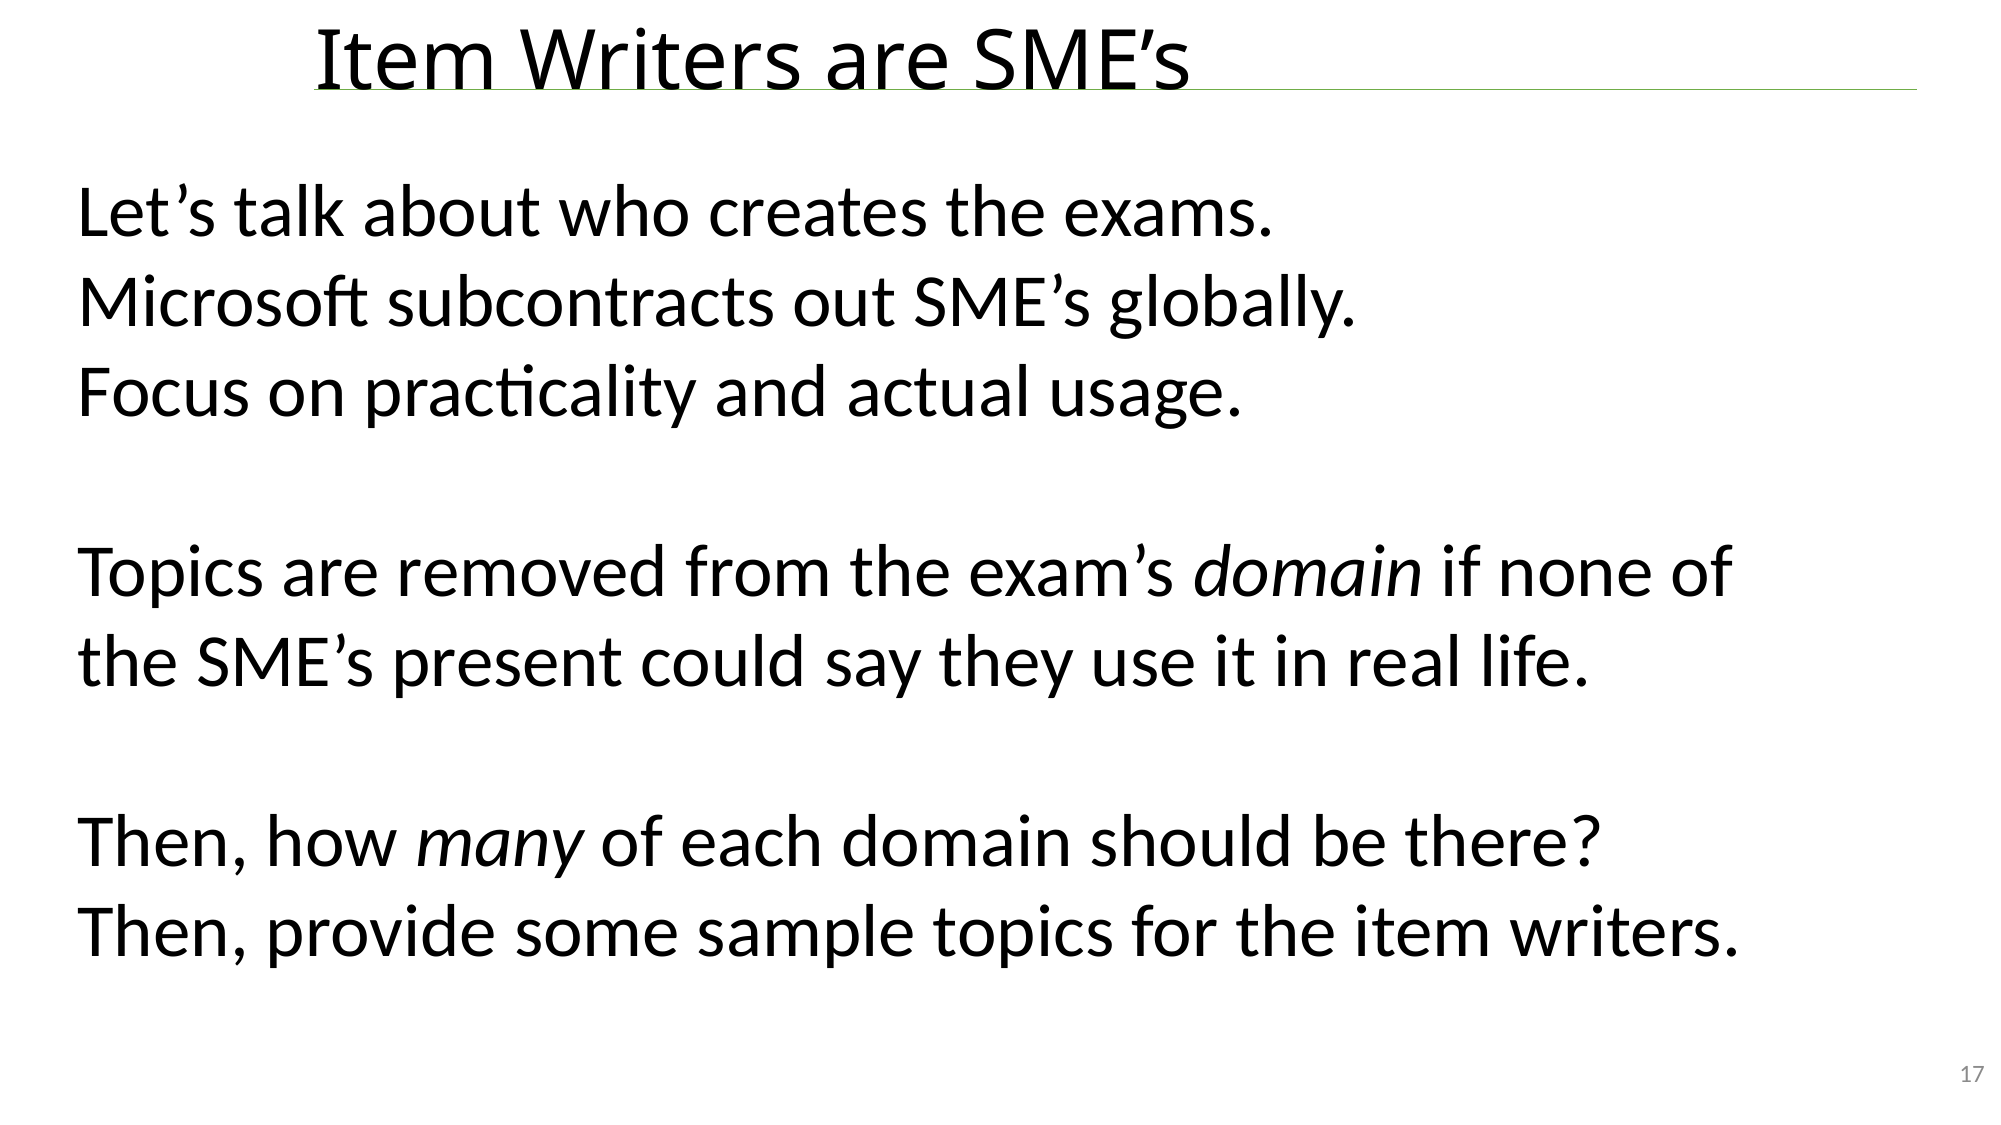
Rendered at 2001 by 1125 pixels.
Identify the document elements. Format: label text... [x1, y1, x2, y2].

slide_number 17 [1533, 1042, 2000, 1103]
text_box Let’s talk about who creates the exams. Microsoft subcontracts out SME’s globally. Focus on practicality and actual usage. Topics are removed from the exam’s domain if none of the SME’s present could say they use it in real life. Then, how many of each domain should be there? Then, provide some sample topics for the item writers. [62, 153, 1863, 1089]
title Item Writers are SME’s [300, 0, 1917, 125]
